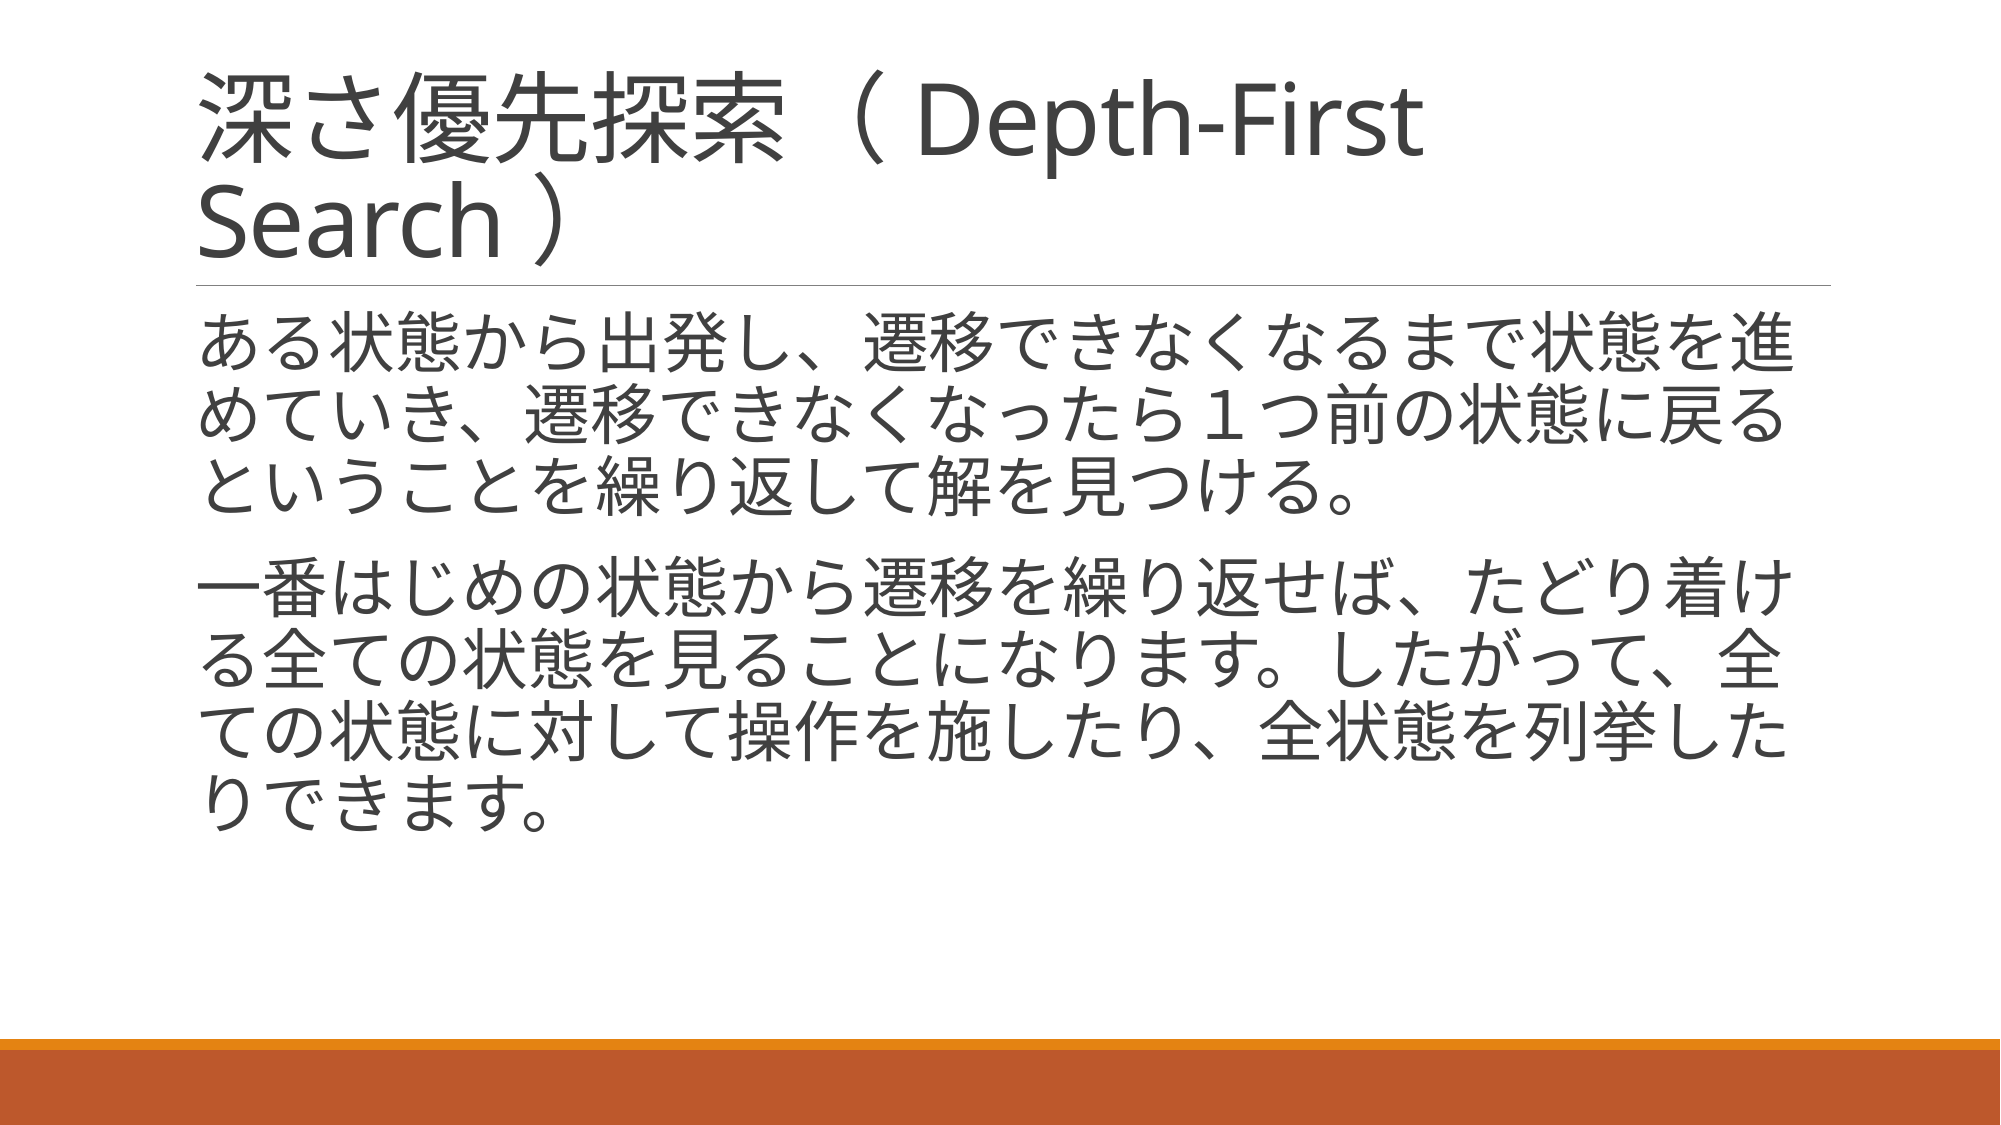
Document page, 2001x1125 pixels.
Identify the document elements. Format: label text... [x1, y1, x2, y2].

list ある状態から出発し、遷移できなくなるまで状態を進めていき、遷移できなくなったら１つ前の状態に戻るということを繰り返して解を見つける。 一番はじめの状態から遷移を繰り返せば、たどり着ける全ての状態を見ることになります。したがって、全ての状態に対して操作を施したり、全状態を列挙したりできます。 [180, 302, 1830, 963]
title 深さ優先探索（Depth-First Search） [180, 47, 1830, 285]
